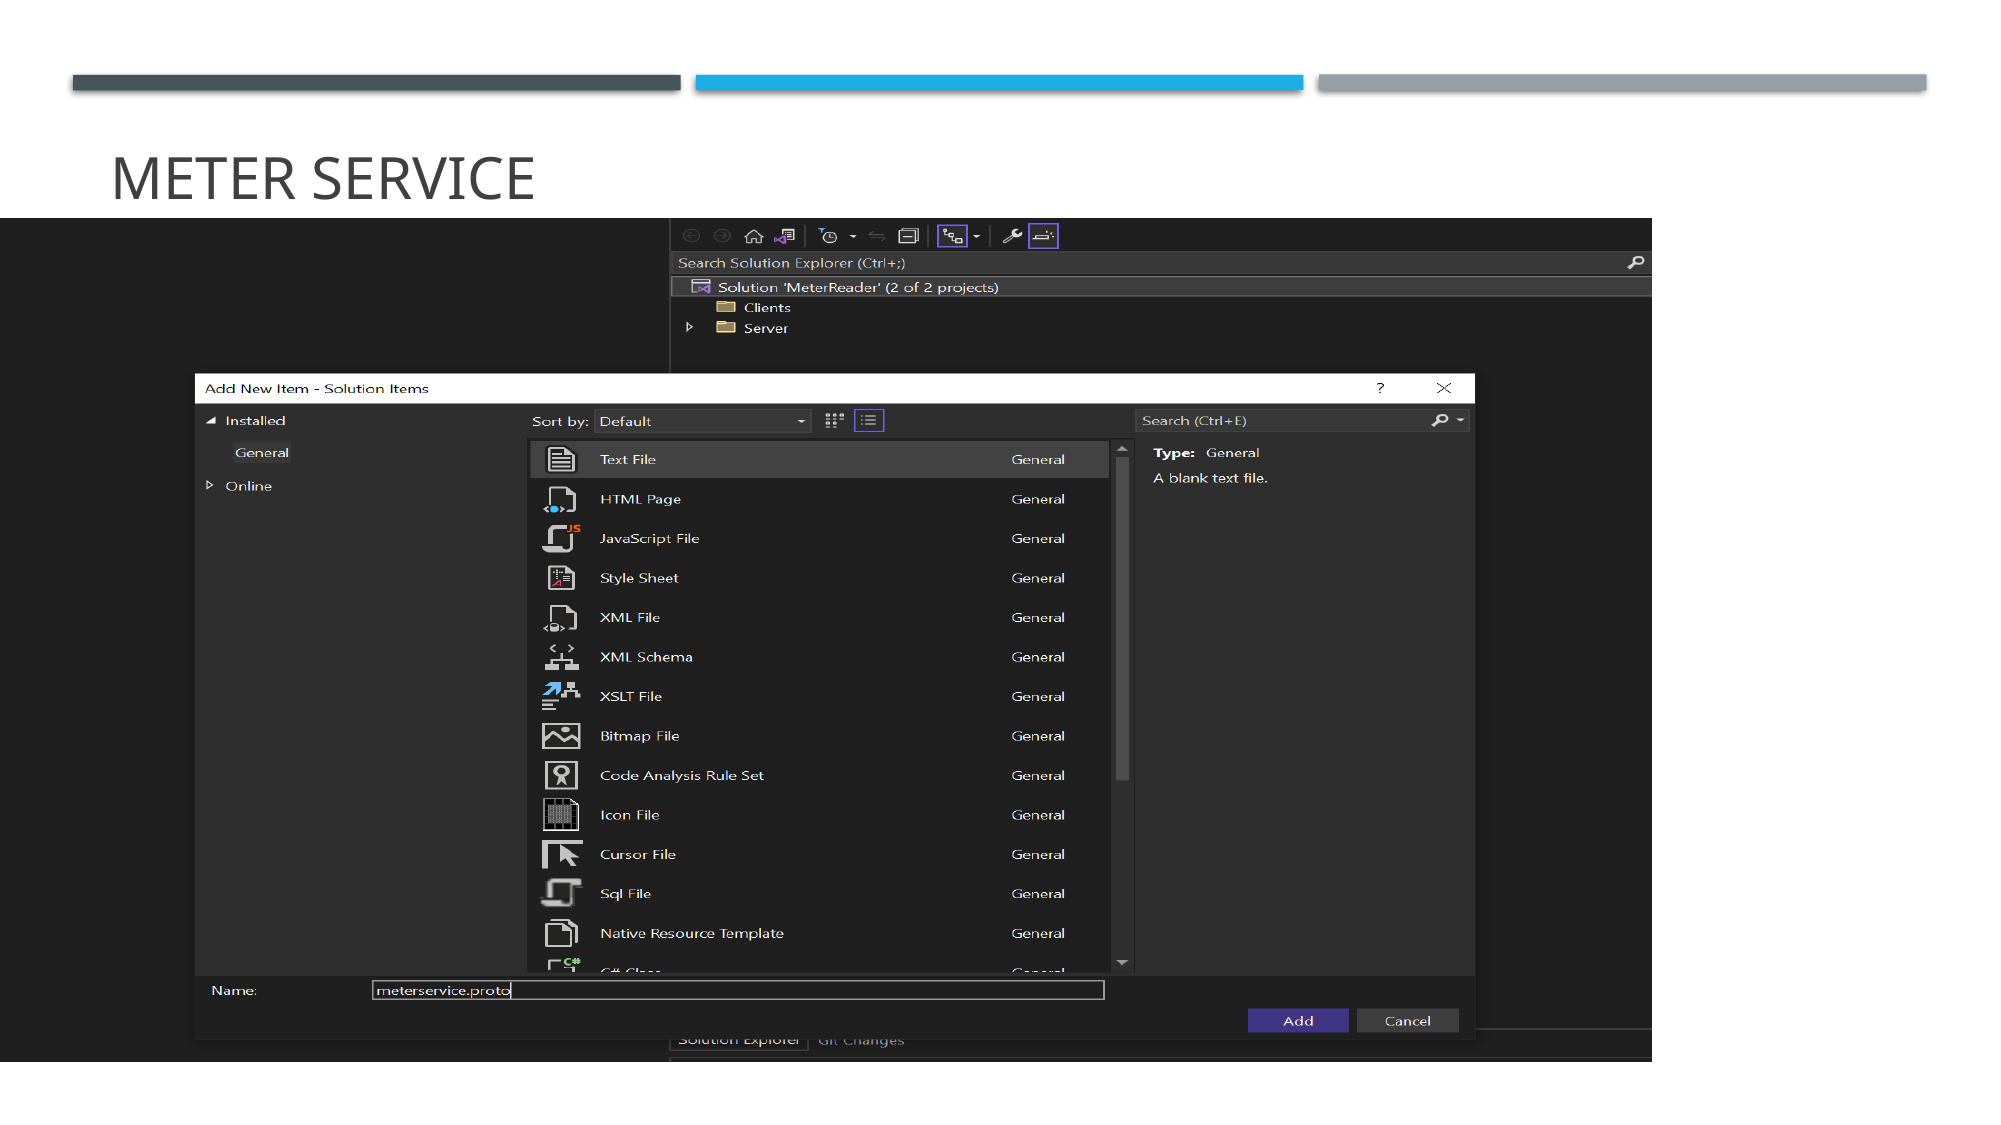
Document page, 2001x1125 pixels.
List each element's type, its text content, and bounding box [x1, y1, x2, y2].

picture [0, 217, 1652, 1063]
title METER SERVICE [95, 115, 1905, 219]
